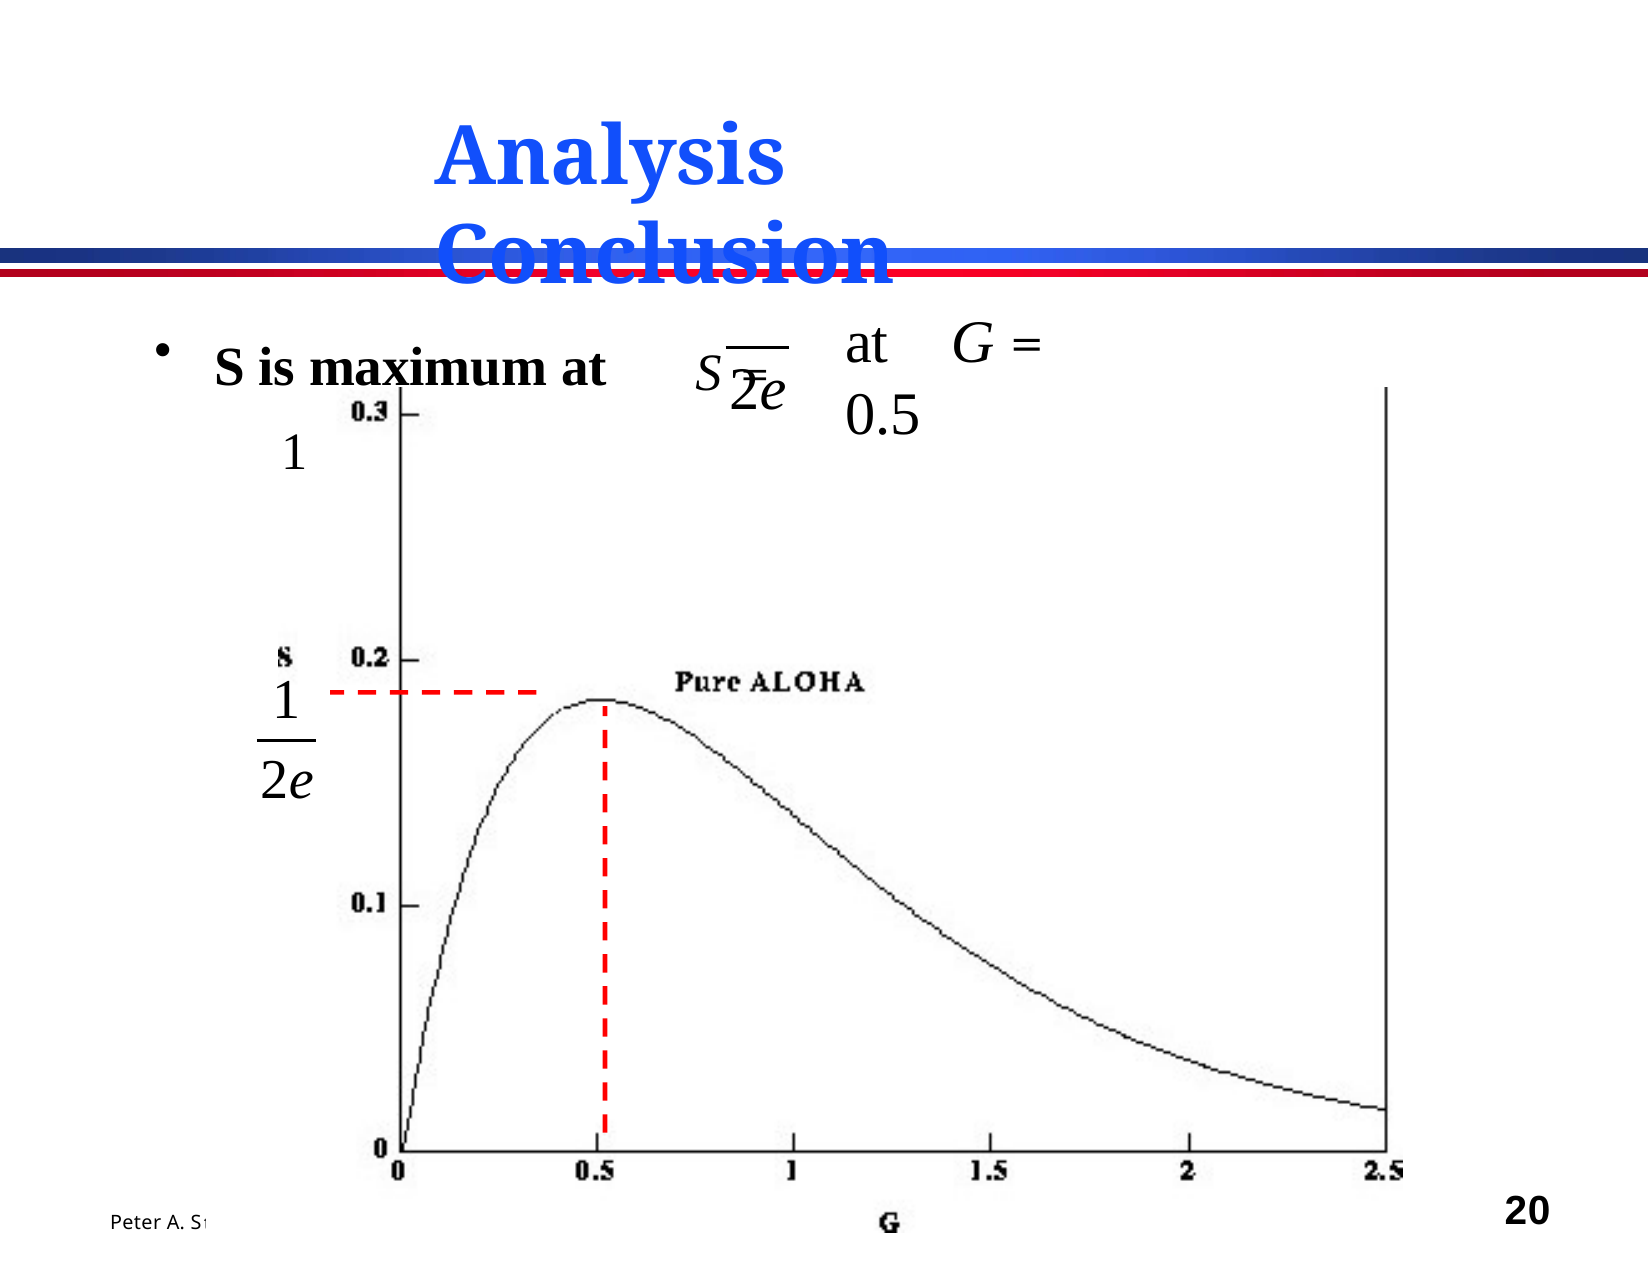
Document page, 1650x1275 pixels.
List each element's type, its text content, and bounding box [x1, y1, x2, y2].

picture [1217, 269, 1648, 277]
title Analysis Conclusion [432, 100, 1217, 316]
text_box at G = 0.5 [843, 299, 1133, 385]
text_box 20 [1502, 1181, 1553, 1233]
text_box Peter A. S [108, 1207, 200, 1234]
picture [1217, 248, 1648, 263]
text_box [256, 689, 608, 1133]
text_box S is maximum at S = 1 [147, 293, 779, 513]
text_box 2e [779, 346, 789, 385]
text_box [205, 386, 1471, 1257]
picture [0, 248, 432, 263]
picture [0, 269, 432, 277]
